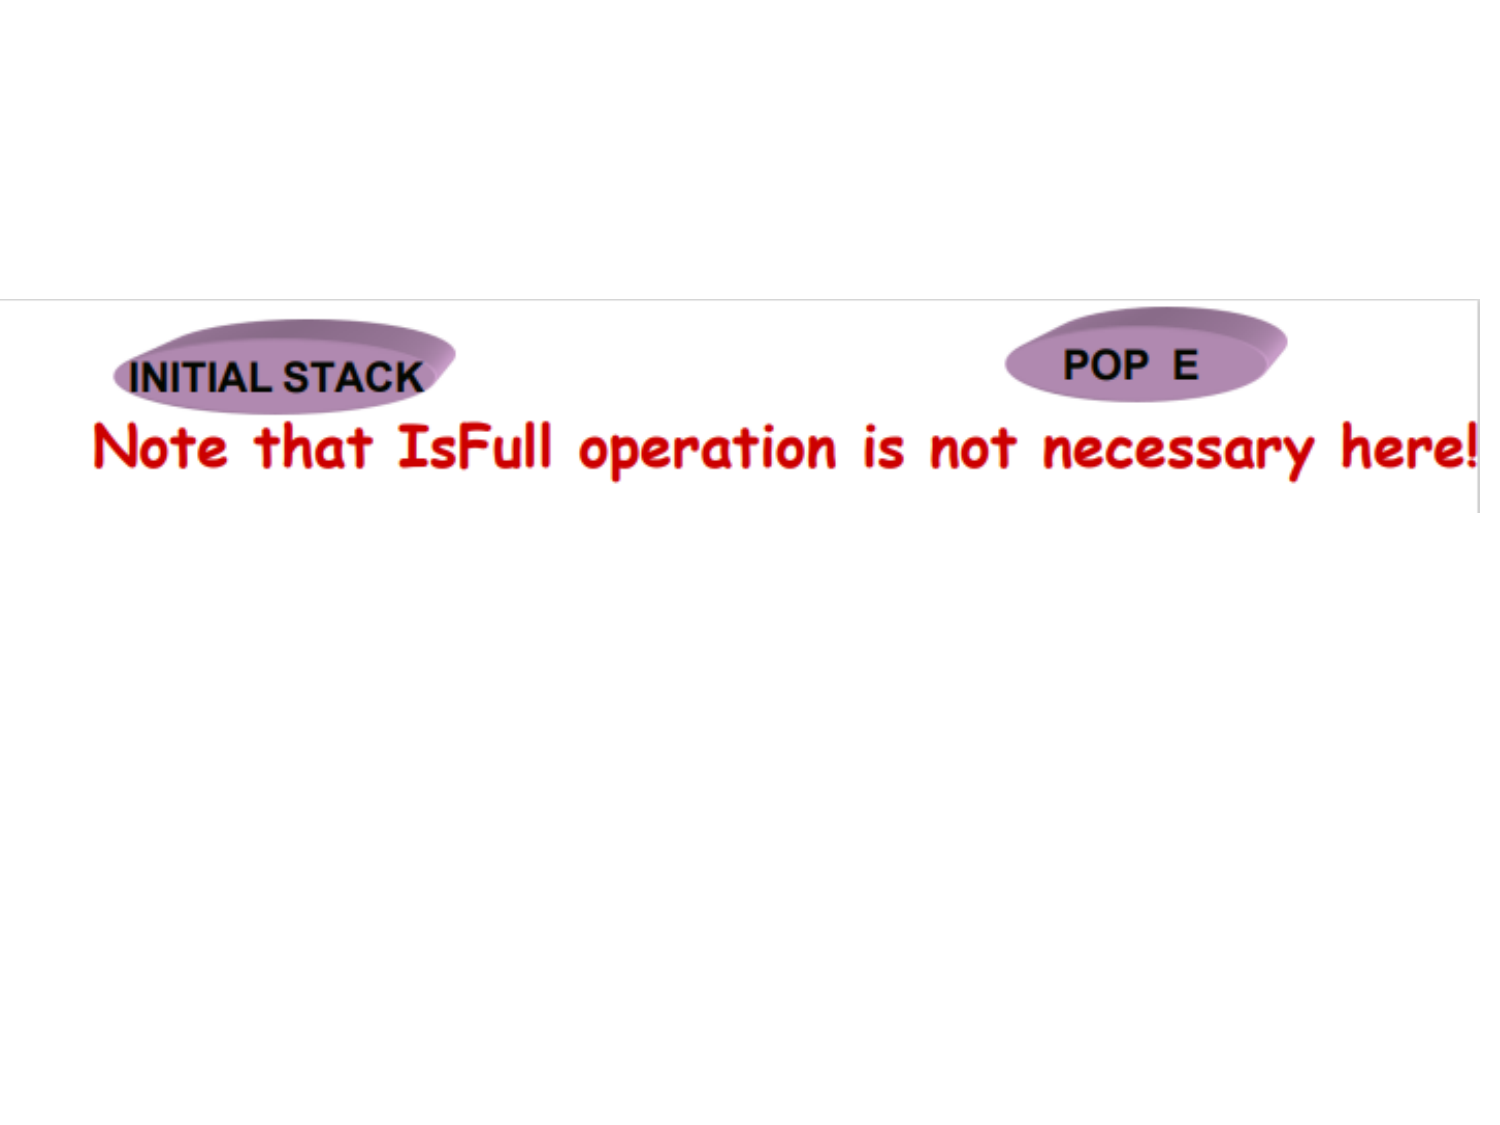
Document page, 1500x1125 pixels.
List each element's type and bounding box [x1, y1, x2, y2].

list [0, 299, 1480, 513]
